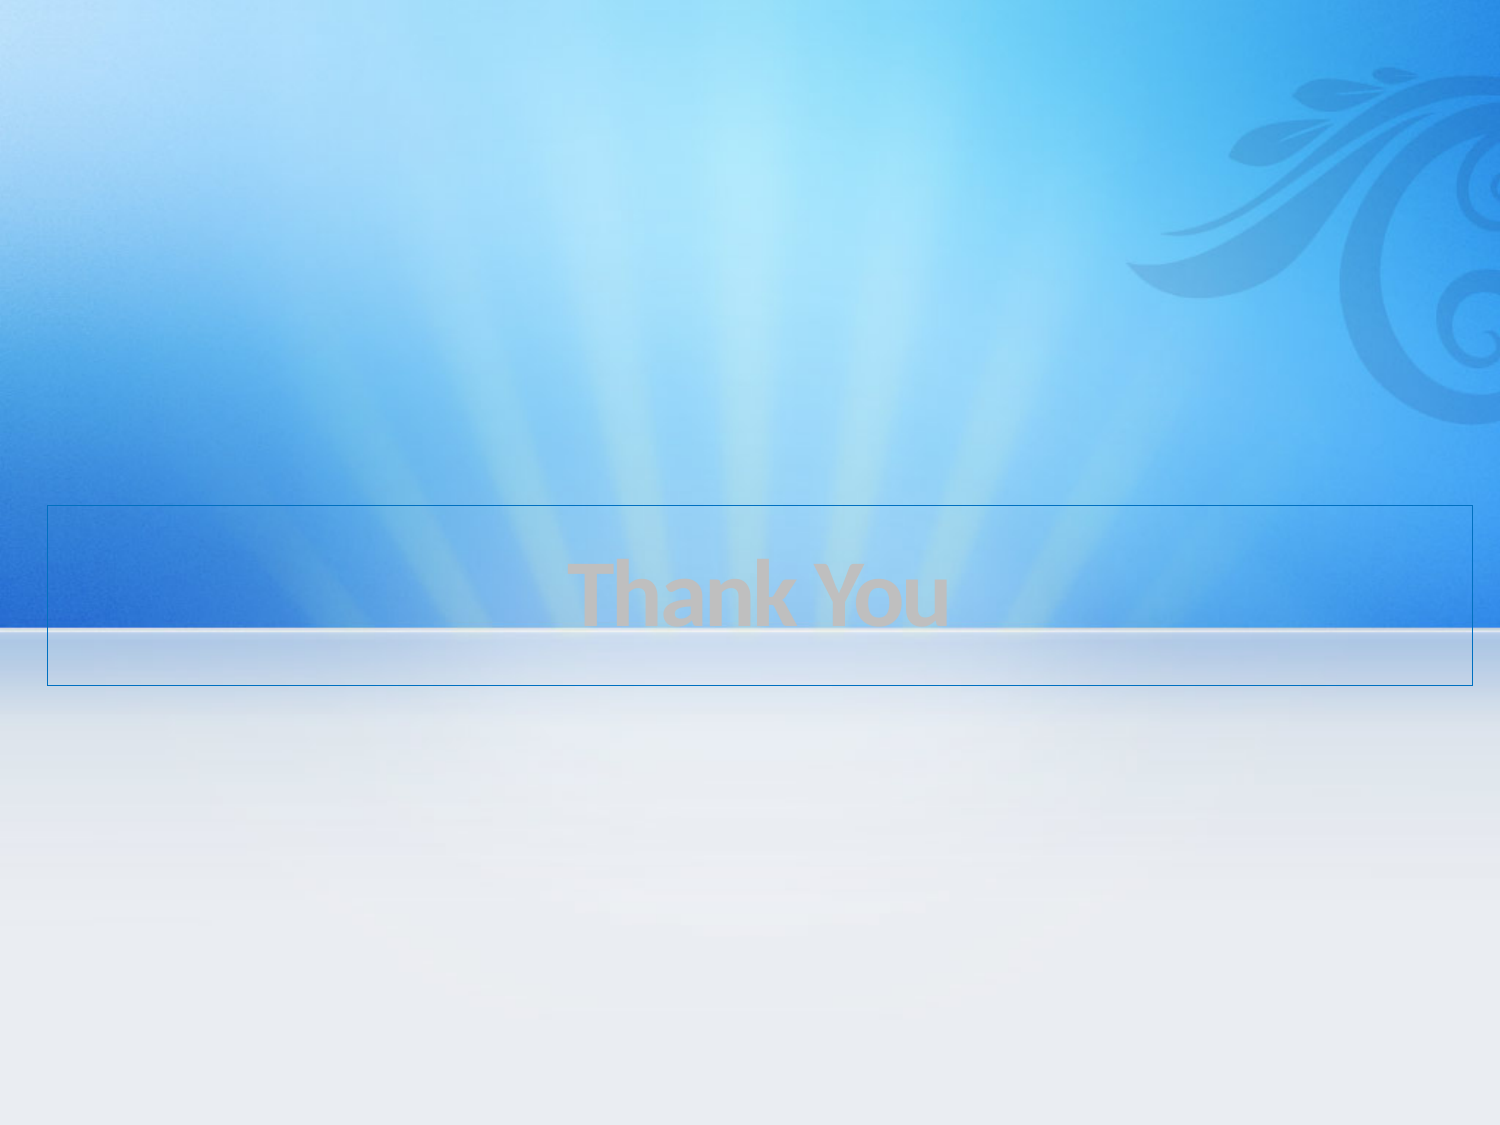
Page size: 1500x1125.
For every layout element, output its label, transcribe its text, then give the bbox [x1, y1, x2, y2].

title Thank You [47, 505, 1473, 686]
picture [0, 0, 1500, 1125]
